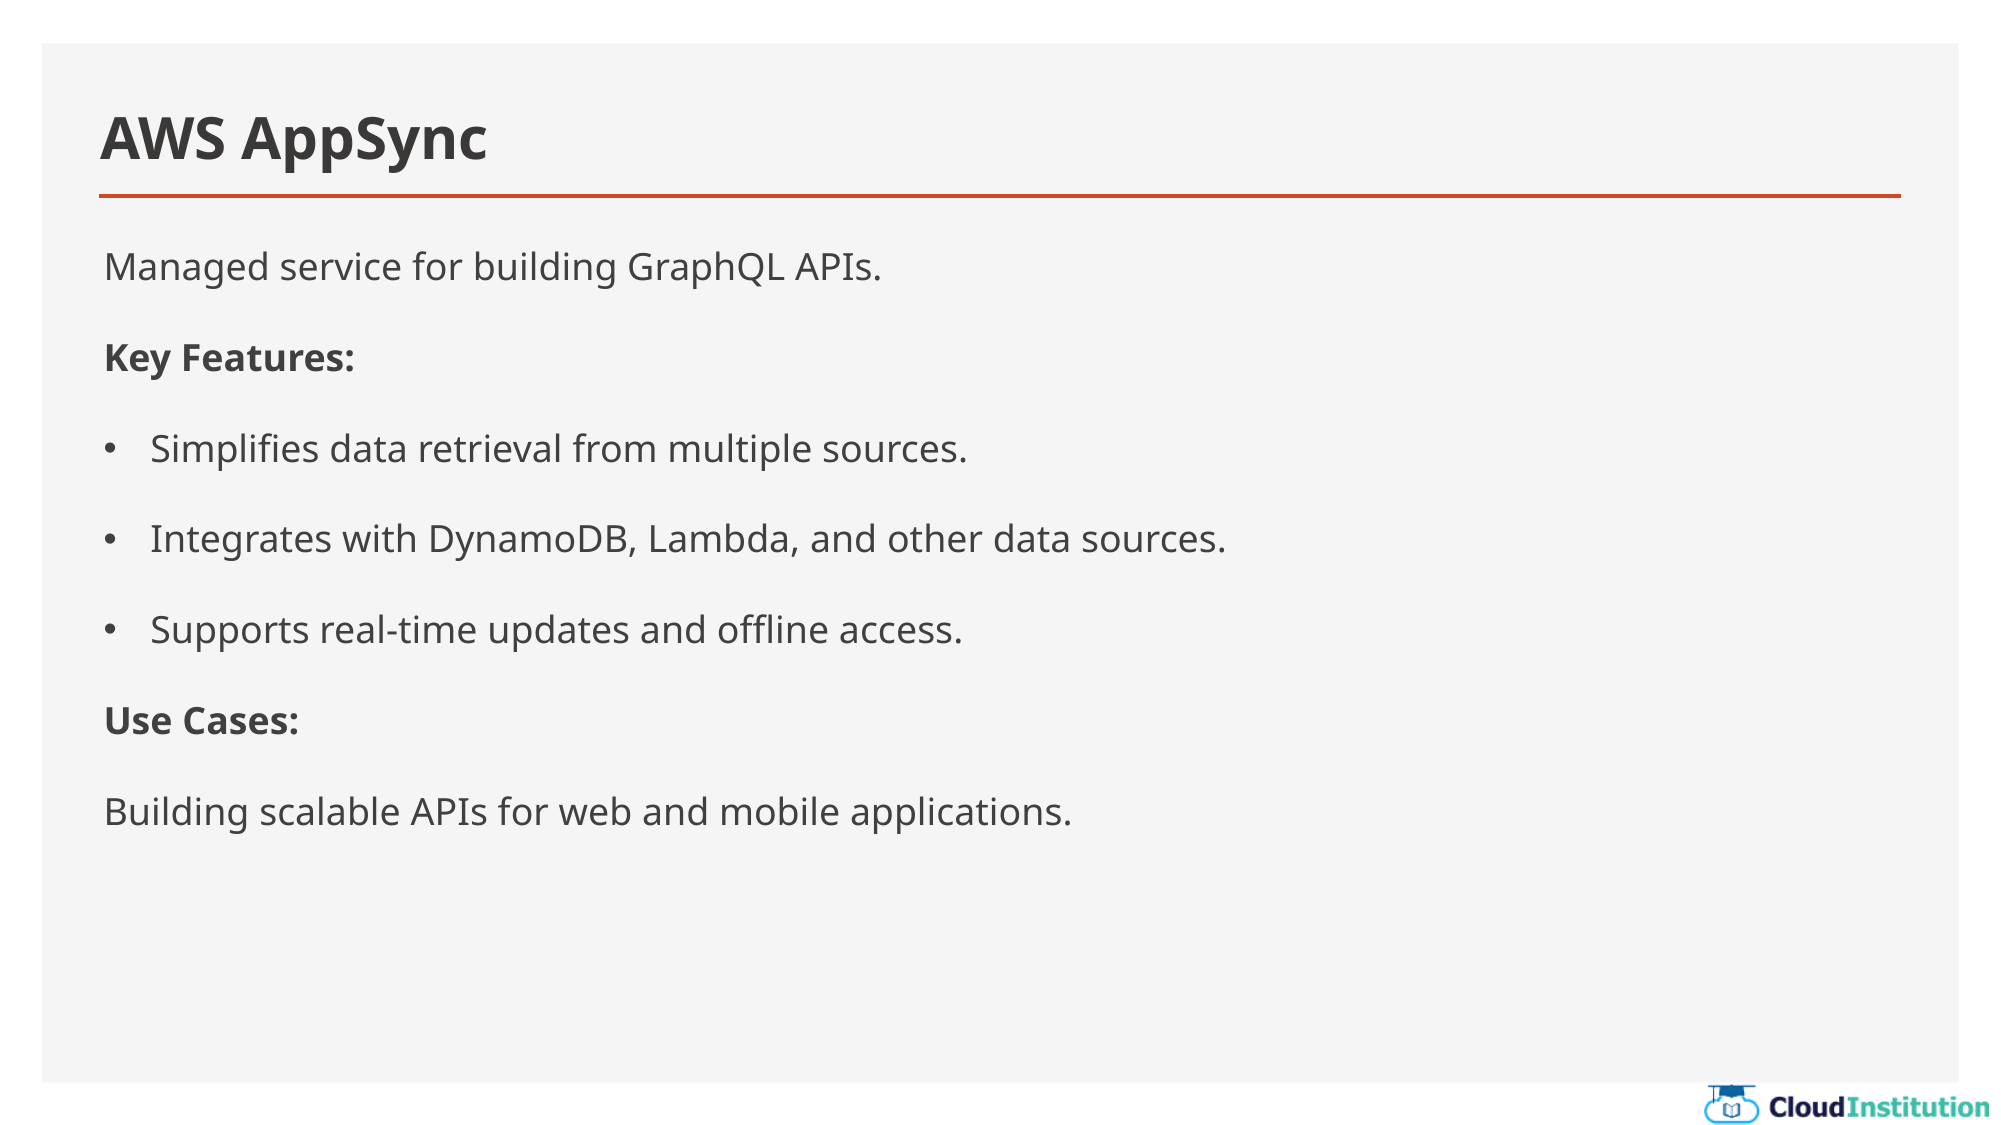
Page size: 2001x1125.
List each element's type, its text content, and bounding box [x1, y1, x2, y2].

title AWS AppSync [85, 73, 1214, 179]
picture [1698, 1072, 2001, 1125]
list Managed service for building GraphQL APIs. Key Features: Simplifies data retrieval from multiple sources. Integrates with DynamoDB, Lambda, and other data sources. Supports real-time updates and offline access. Use Cases: Building scalable APIs for web and mobile applications. [88, 235, 1912, 888]
